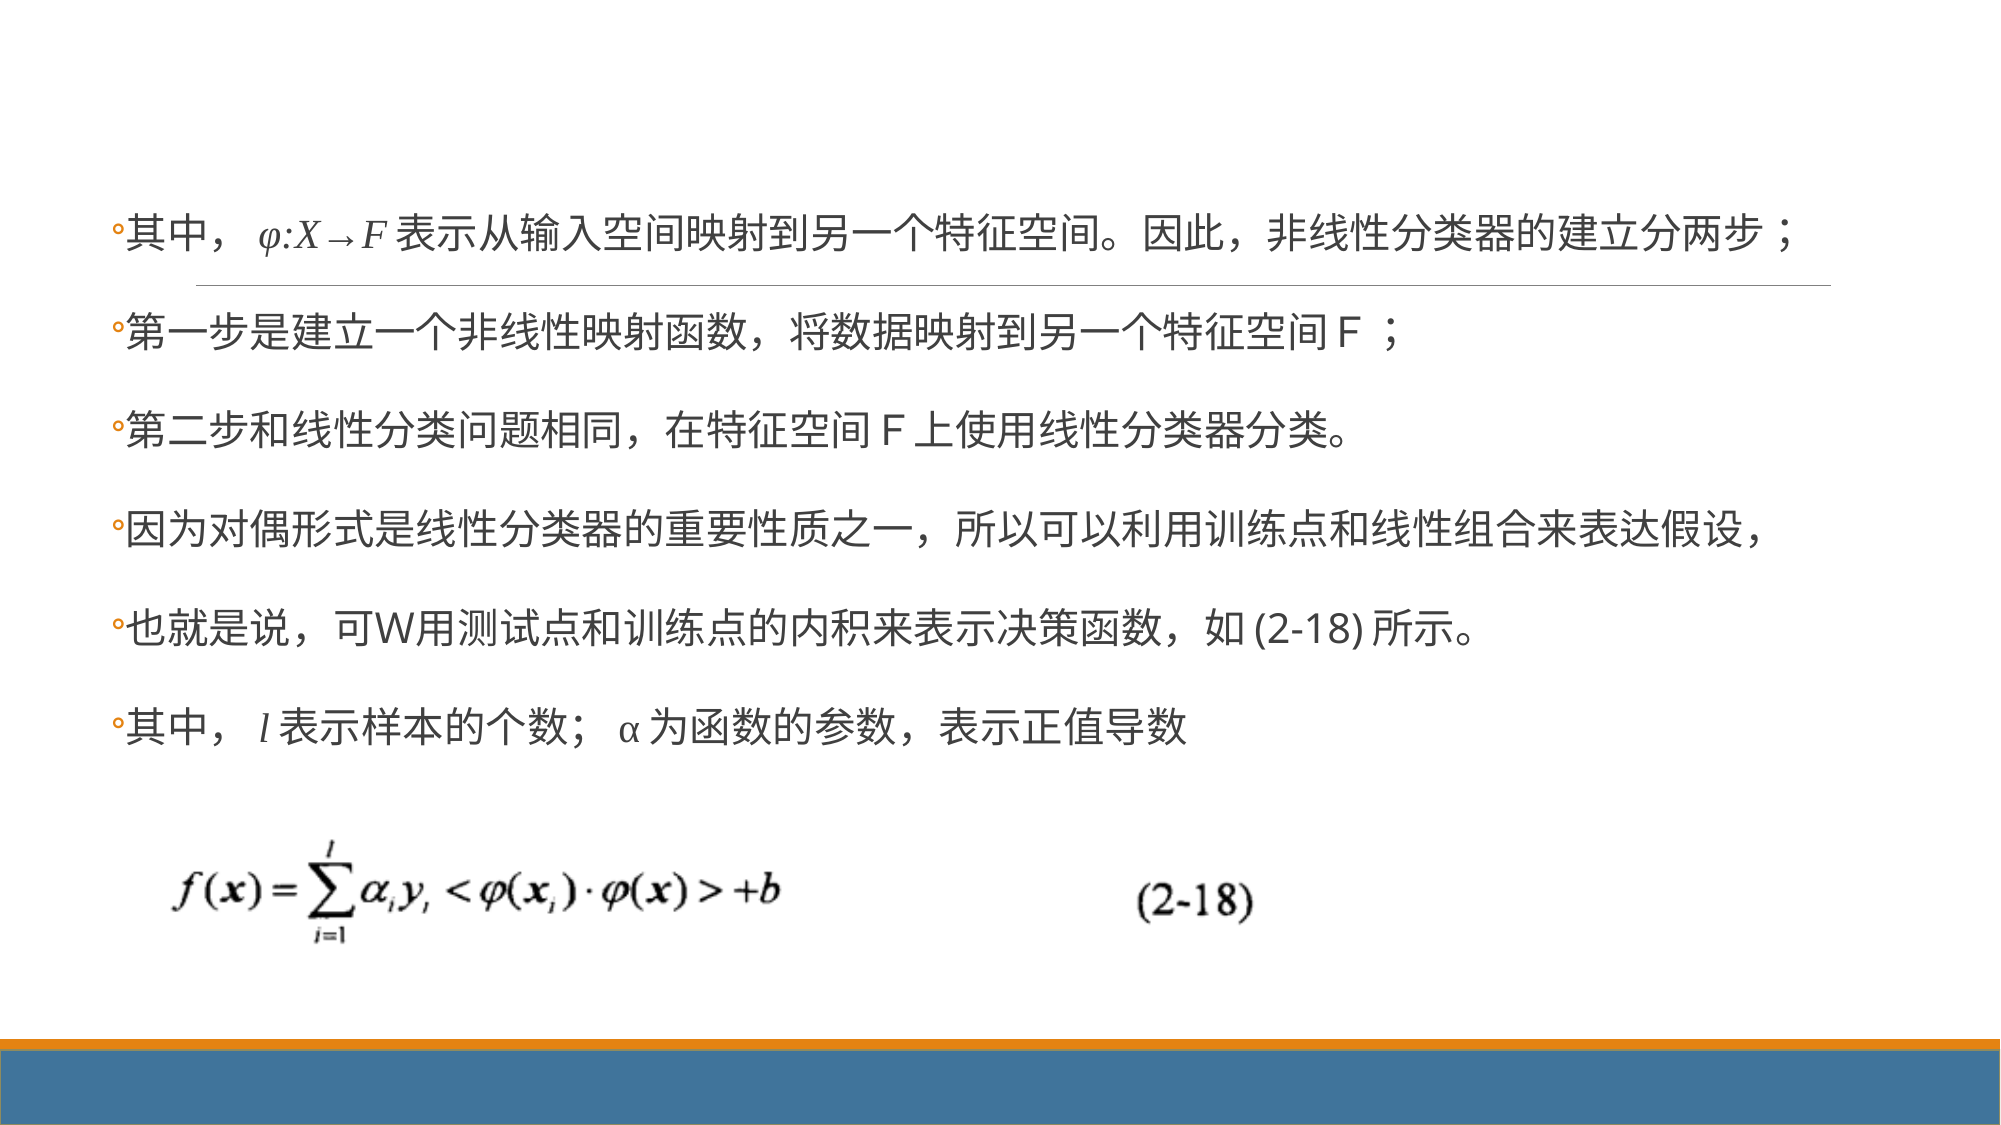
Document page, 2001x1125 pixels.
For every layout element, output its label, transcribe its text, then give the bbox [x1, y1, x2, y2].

picture [142, 791, 1277, 983]
list 其中，φ:X→F表示从输入空间映射到另一个特征空间。因此，非线性分类器的建立分两步； 第一步是建立一个非线性映射函数，将数据映射到另一个特征空间Ｆ； 第二步和线性分类问题相同，在特征空间Ｆ上使用线性分类器分类。 因为对偶形式是线性分类器的重要性质之一，所以可以利用训练点和线性组合来表达假设， 也就是说，可Ｗ用测试点和训练点的内积来表示决策函数，如(2-18)所示。 其中，l表示样本的个数；α为函数的参数，表示正值导数 [111, 174, 1812, 822]
